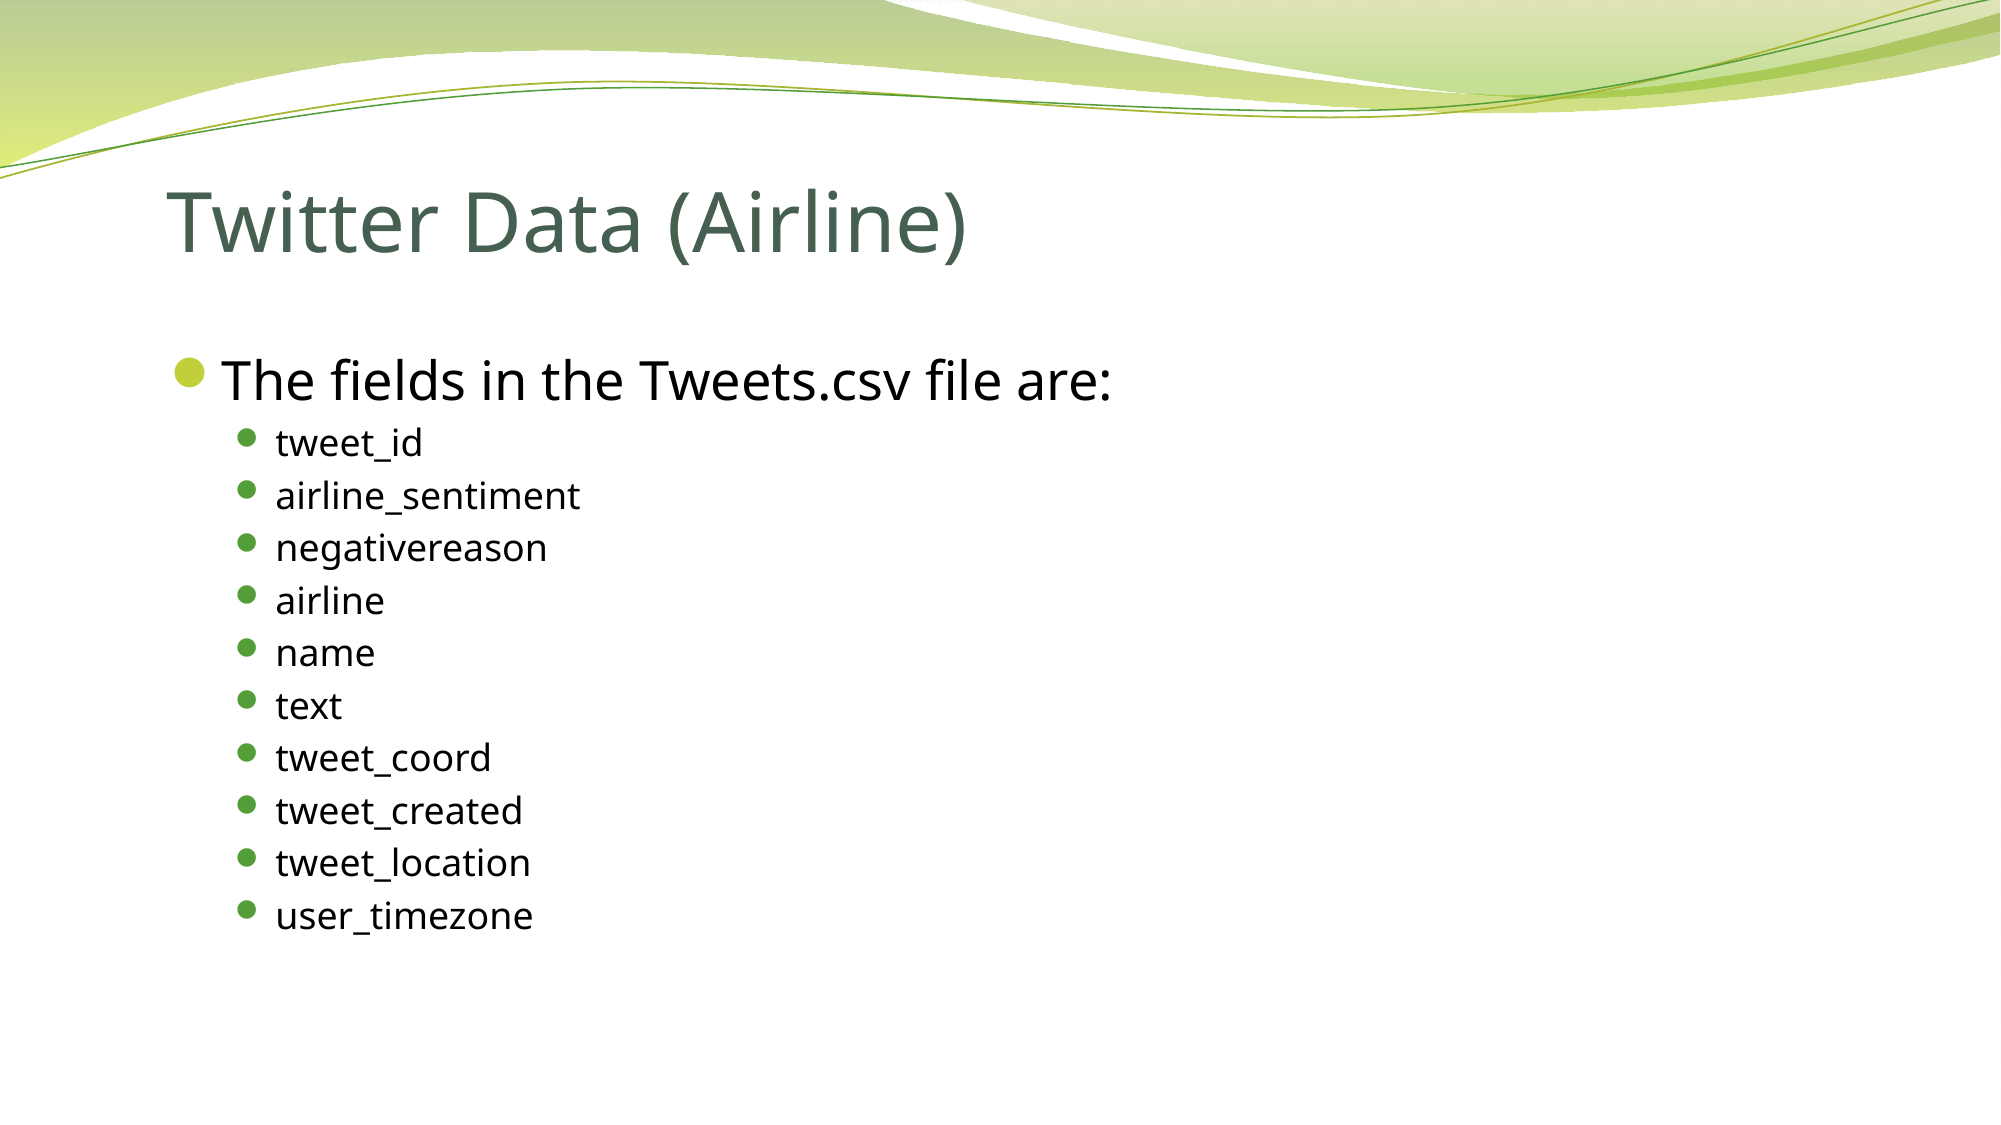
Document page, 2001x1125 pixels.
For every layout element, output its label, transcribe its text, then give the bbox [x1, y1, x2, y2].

list The fields in the Tweets.csv file are: tweet_id airline_sentiment negativereason airline name text tweet_coord tweet_created tweet_location user_timezone [155, 339, 1830, 1034]
title Twitter Data (Airline) [166, 81, 1967, 270]
